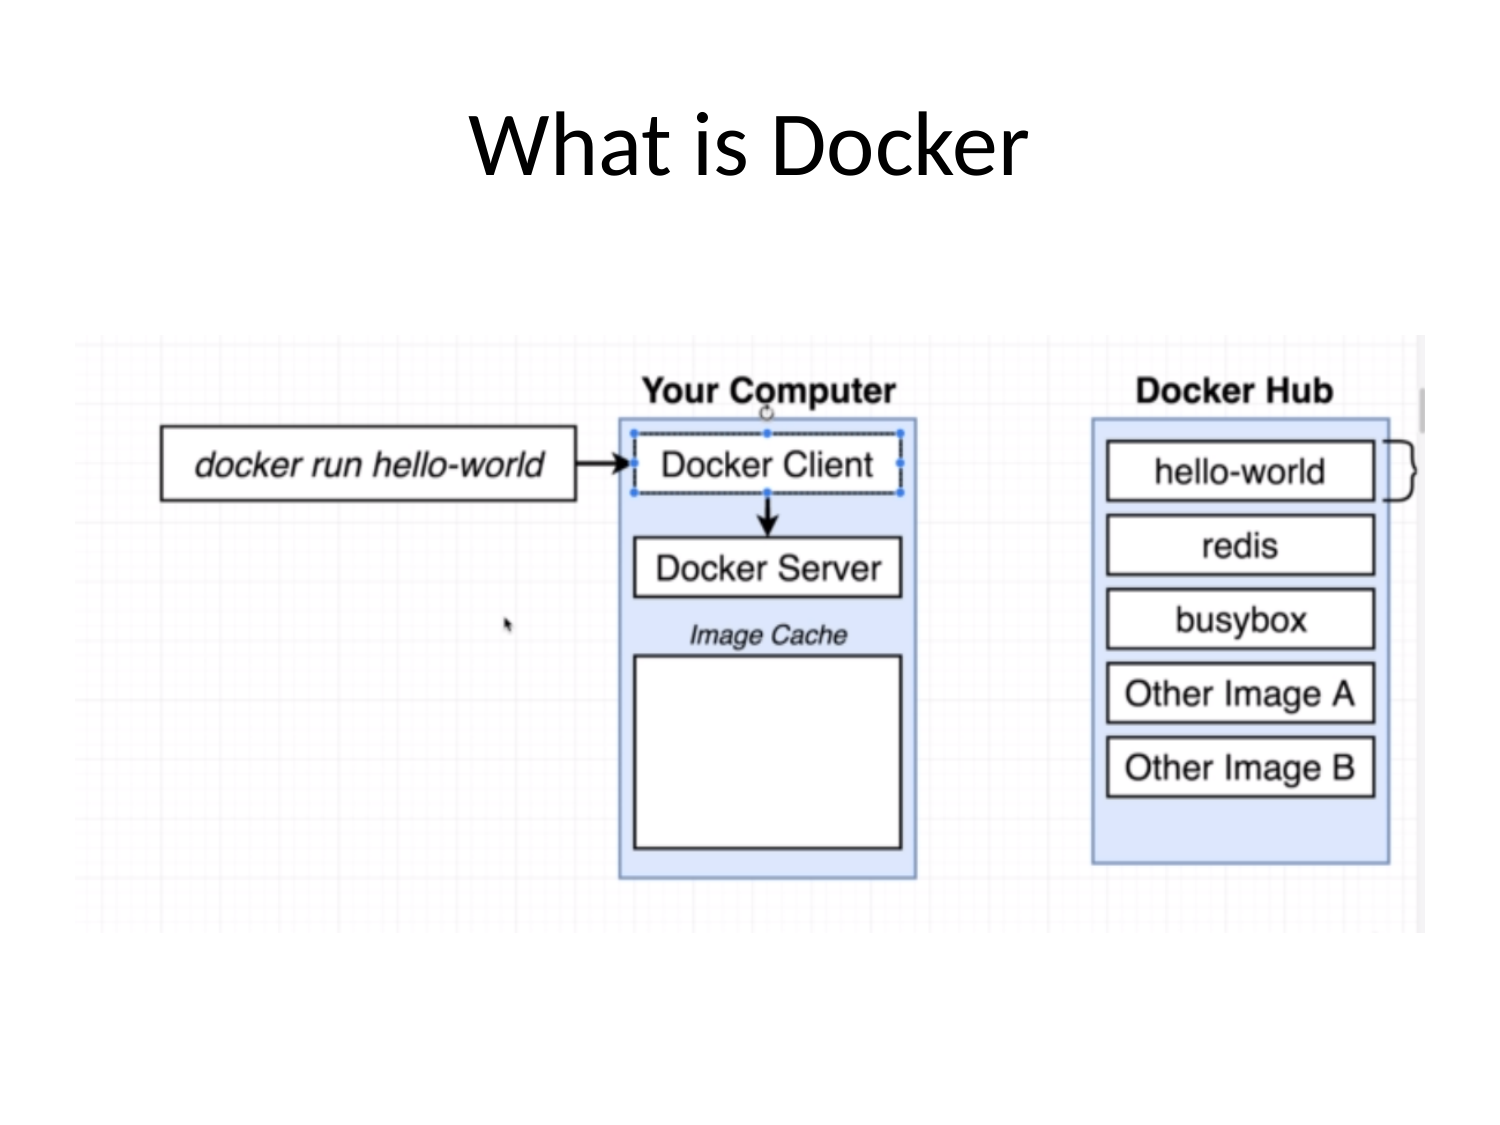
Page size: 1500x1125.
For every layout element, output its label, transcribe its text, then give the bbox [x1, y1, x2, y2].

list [74, 334, 1426, 933]
title What is Docker [75, 45, 1425, 233]
